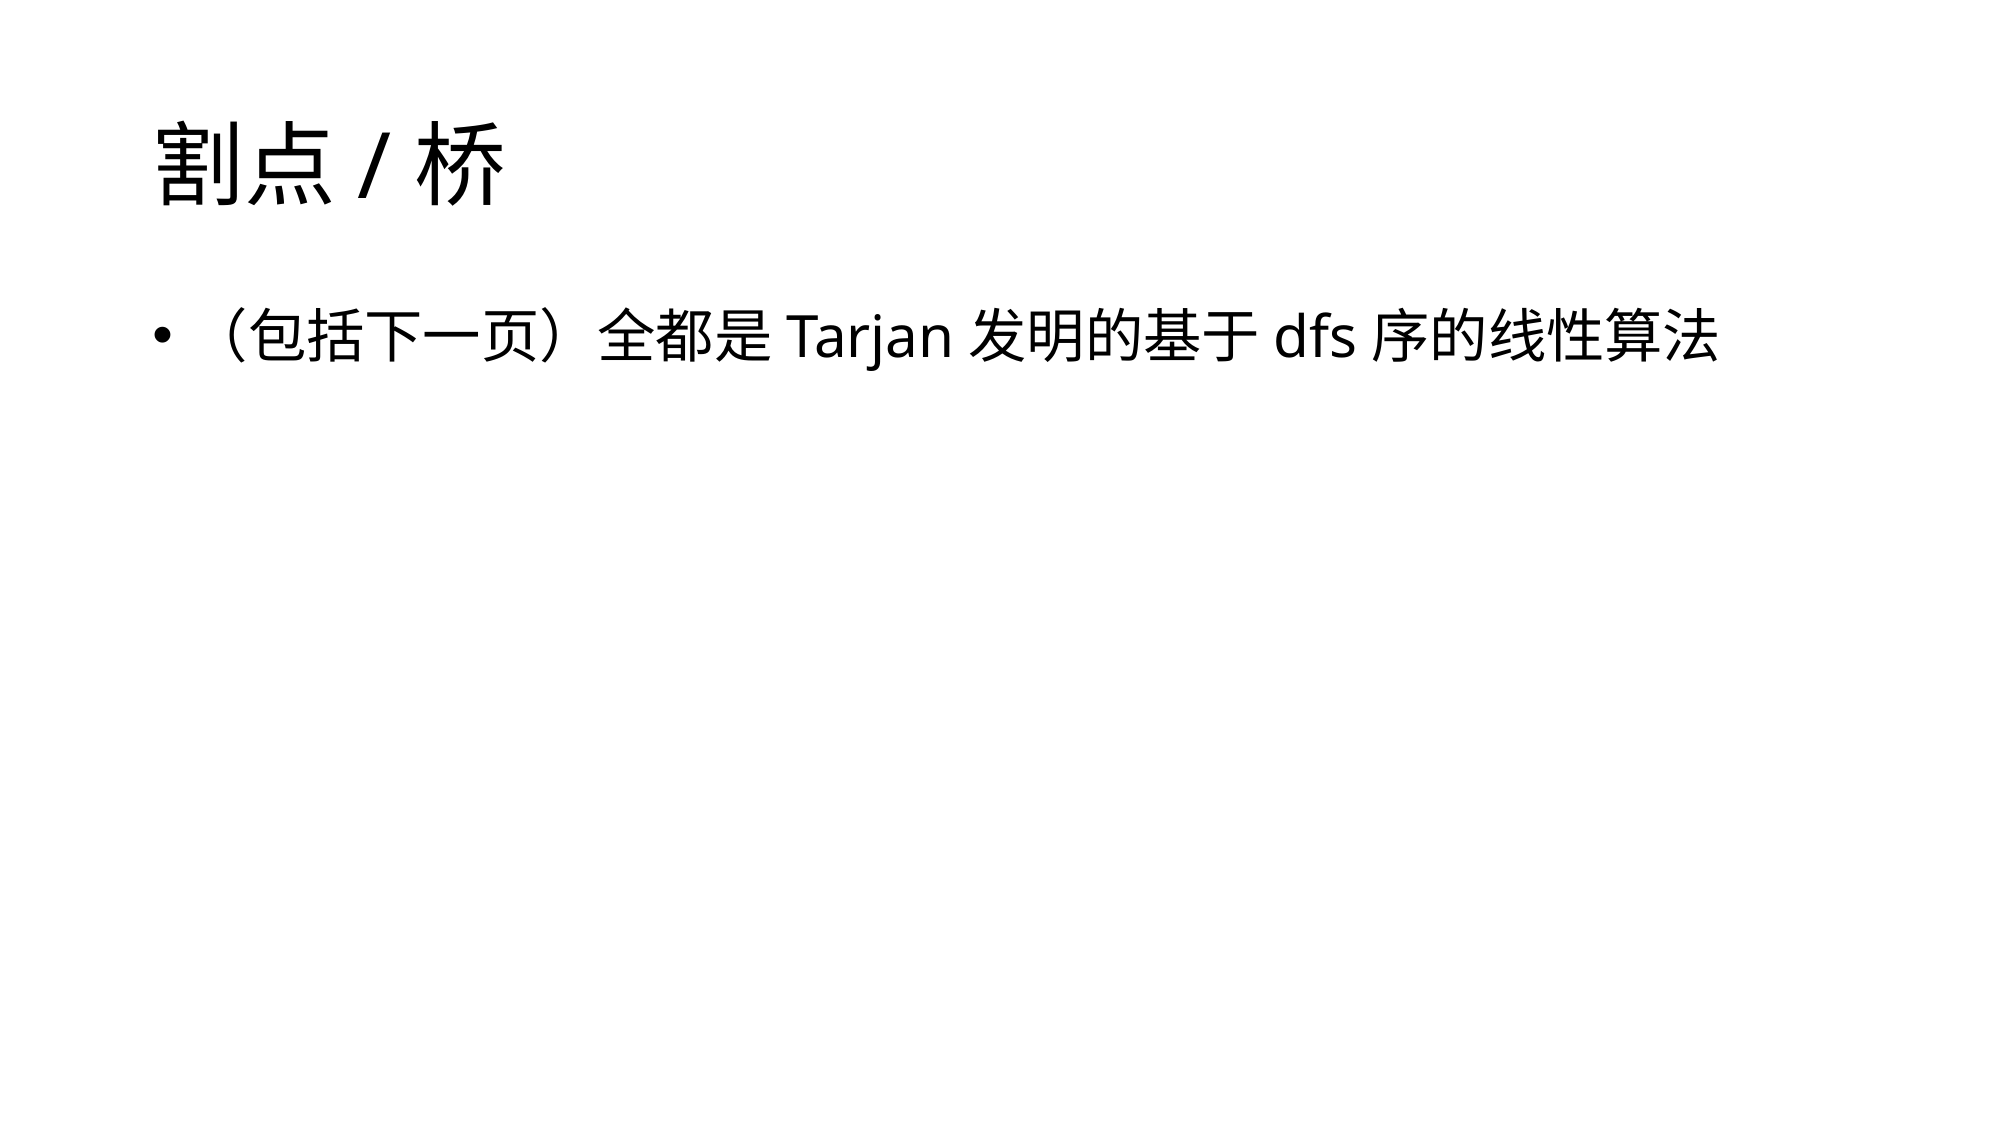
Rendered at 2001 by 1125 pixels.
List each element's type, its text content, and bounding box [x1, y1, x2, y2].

title 割点/桥 [137, 59, 1863, 278]
list （包括下一页）全都是Tarjan发明的基于dfs序的线性算法 [137, 299, 1863, 1014]
